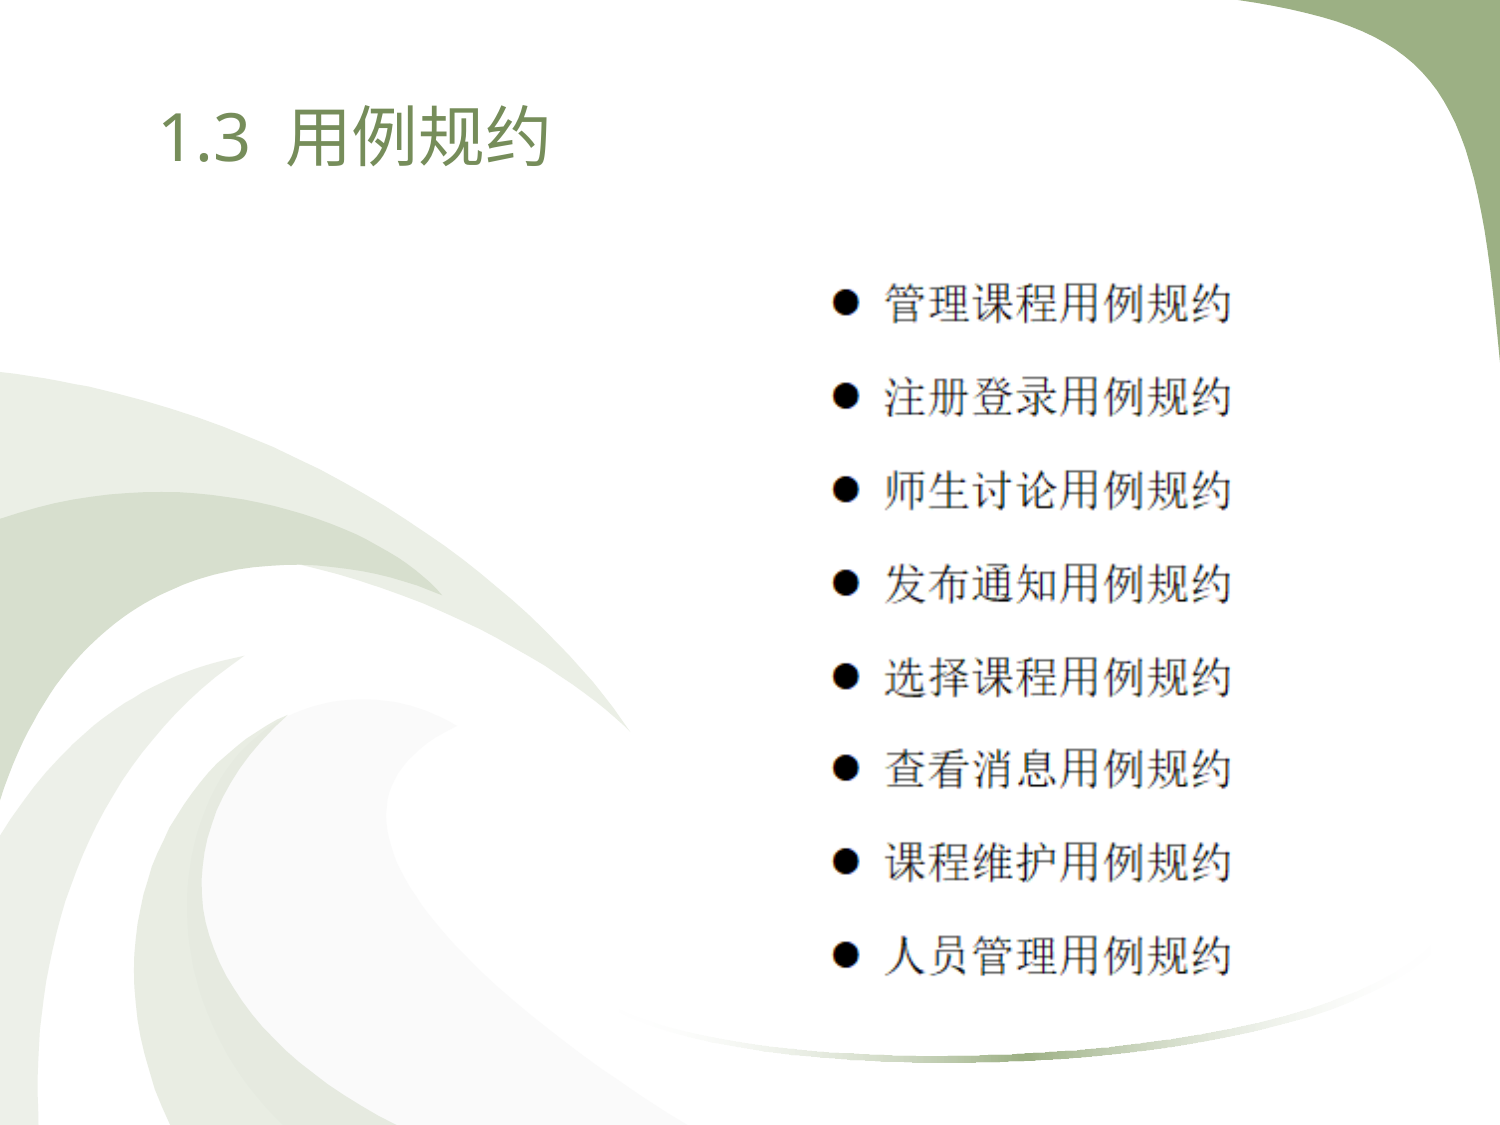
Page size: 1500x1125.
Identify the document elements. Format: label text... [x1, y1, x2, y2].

picture [801, 252, 1240, 998]
text_box [225, 240, 1371, 436]
title 1.3 用例规约 [142, 86, 1268, 183]
